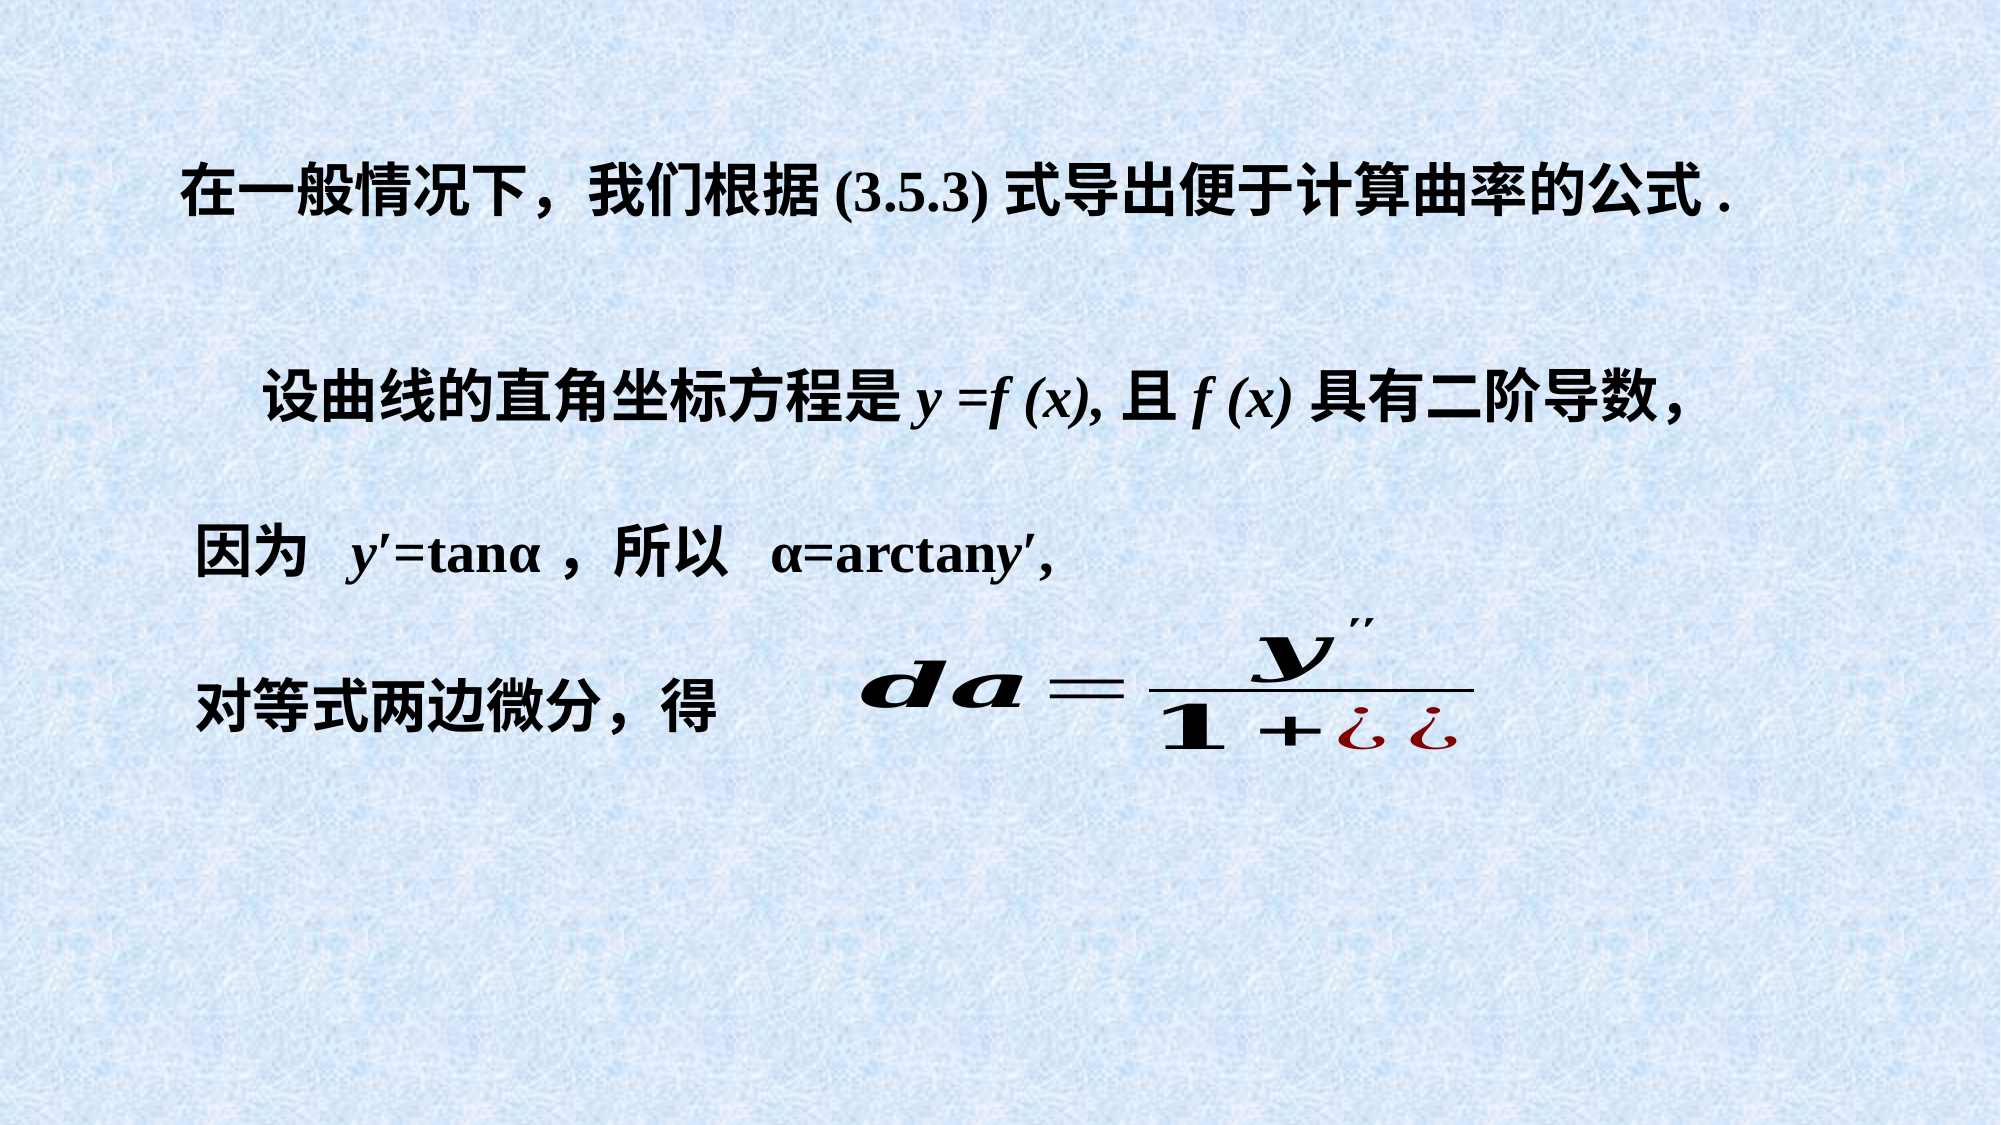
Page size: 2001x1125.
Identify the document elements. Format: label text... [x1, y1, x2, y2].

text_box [179, 295, 1822, 764]
text_box 在一般情况下，我们根据(3.5.3)式导出便于计算曲率的公式. [97, 90, 1848, 231]
picture [0, 0, 2001, 1125]
